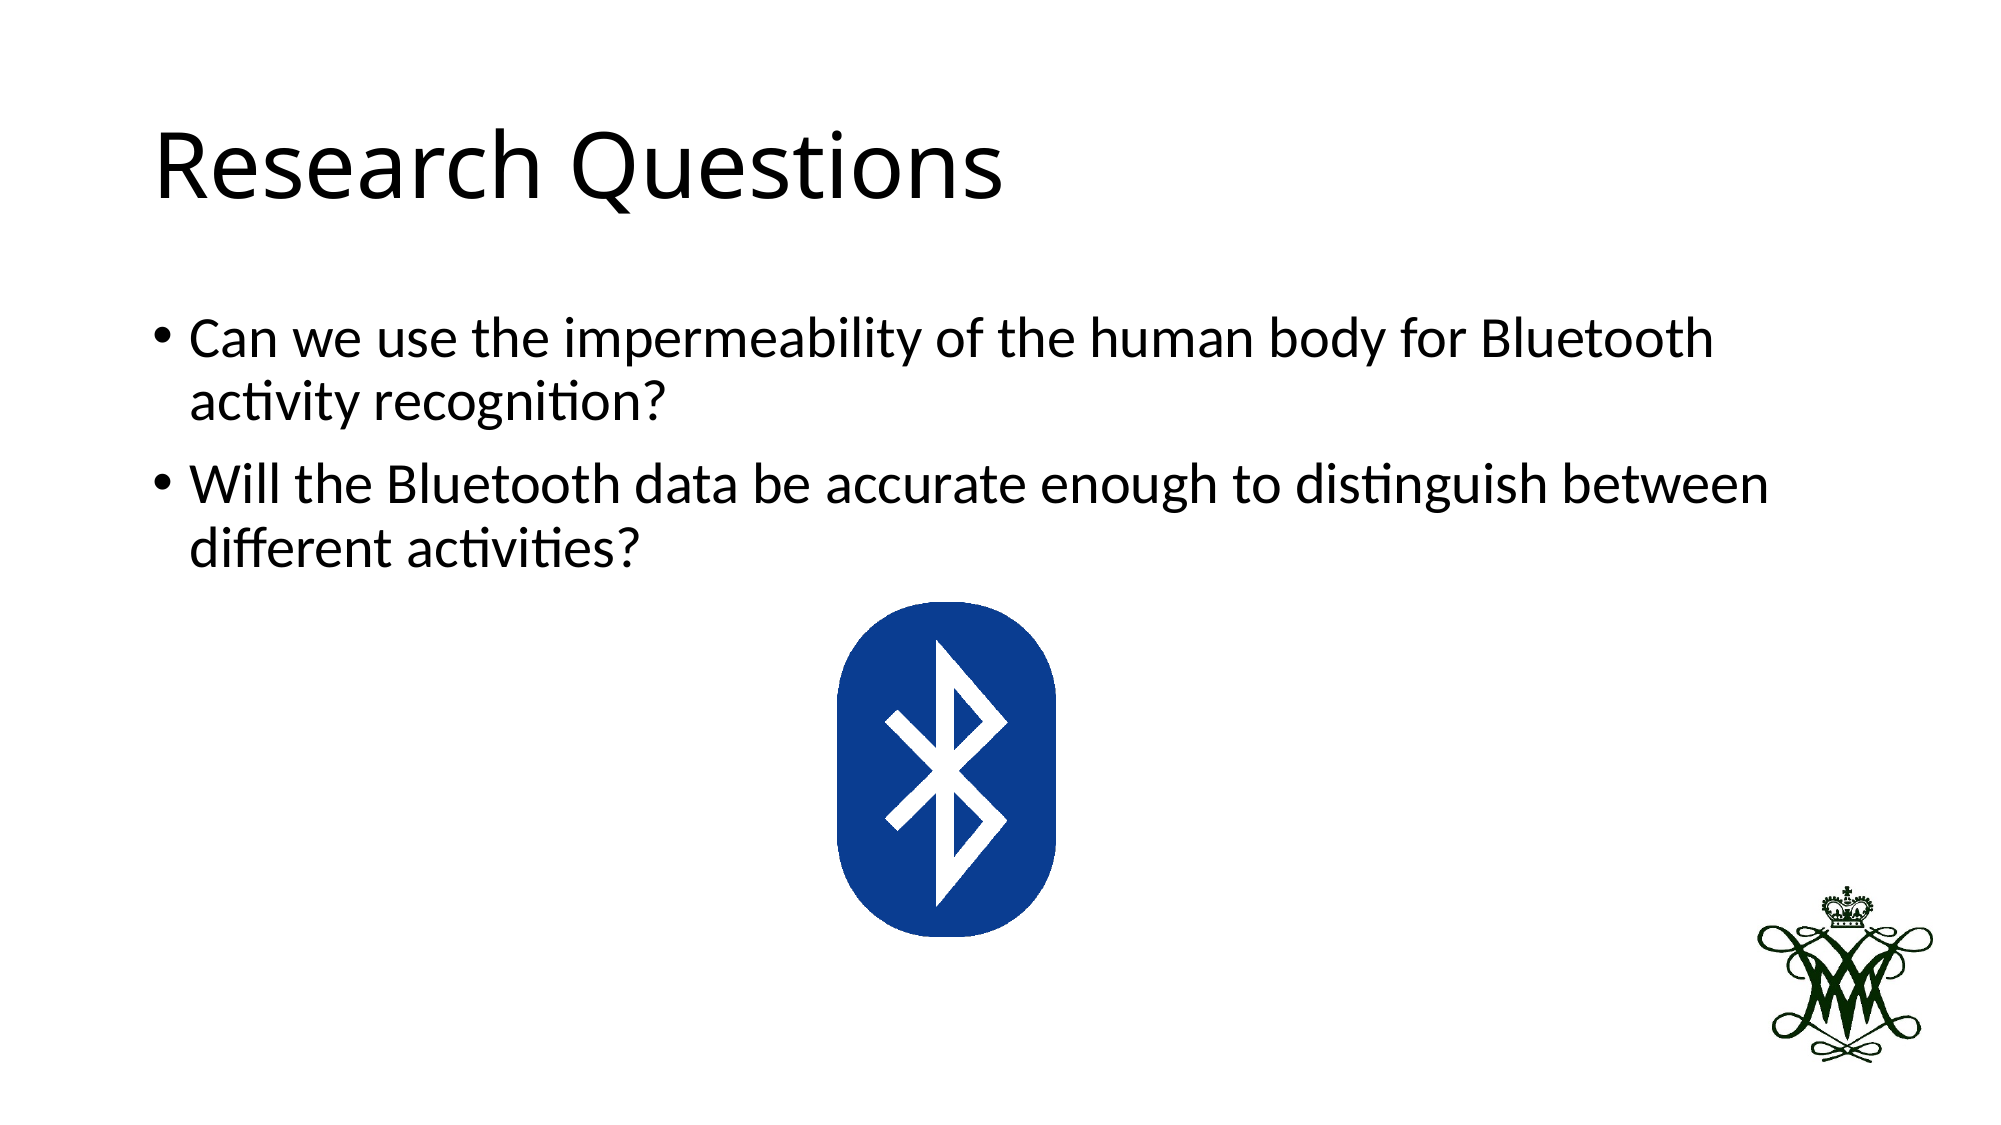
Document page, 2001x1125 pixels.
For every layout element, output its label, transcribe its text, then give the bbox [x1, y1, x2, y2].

picture [837, 602, 1056, 937]
list Can we use the impermeability of the human body for Bluetooth activity recognition? Will the Bluetooth data be accurate enough to distinguish between different activities? [137, 299, 1863, 1014]
title Research Questions [137, 59, 1863, 278]
picture [1757, 886, 1933, 1063]
